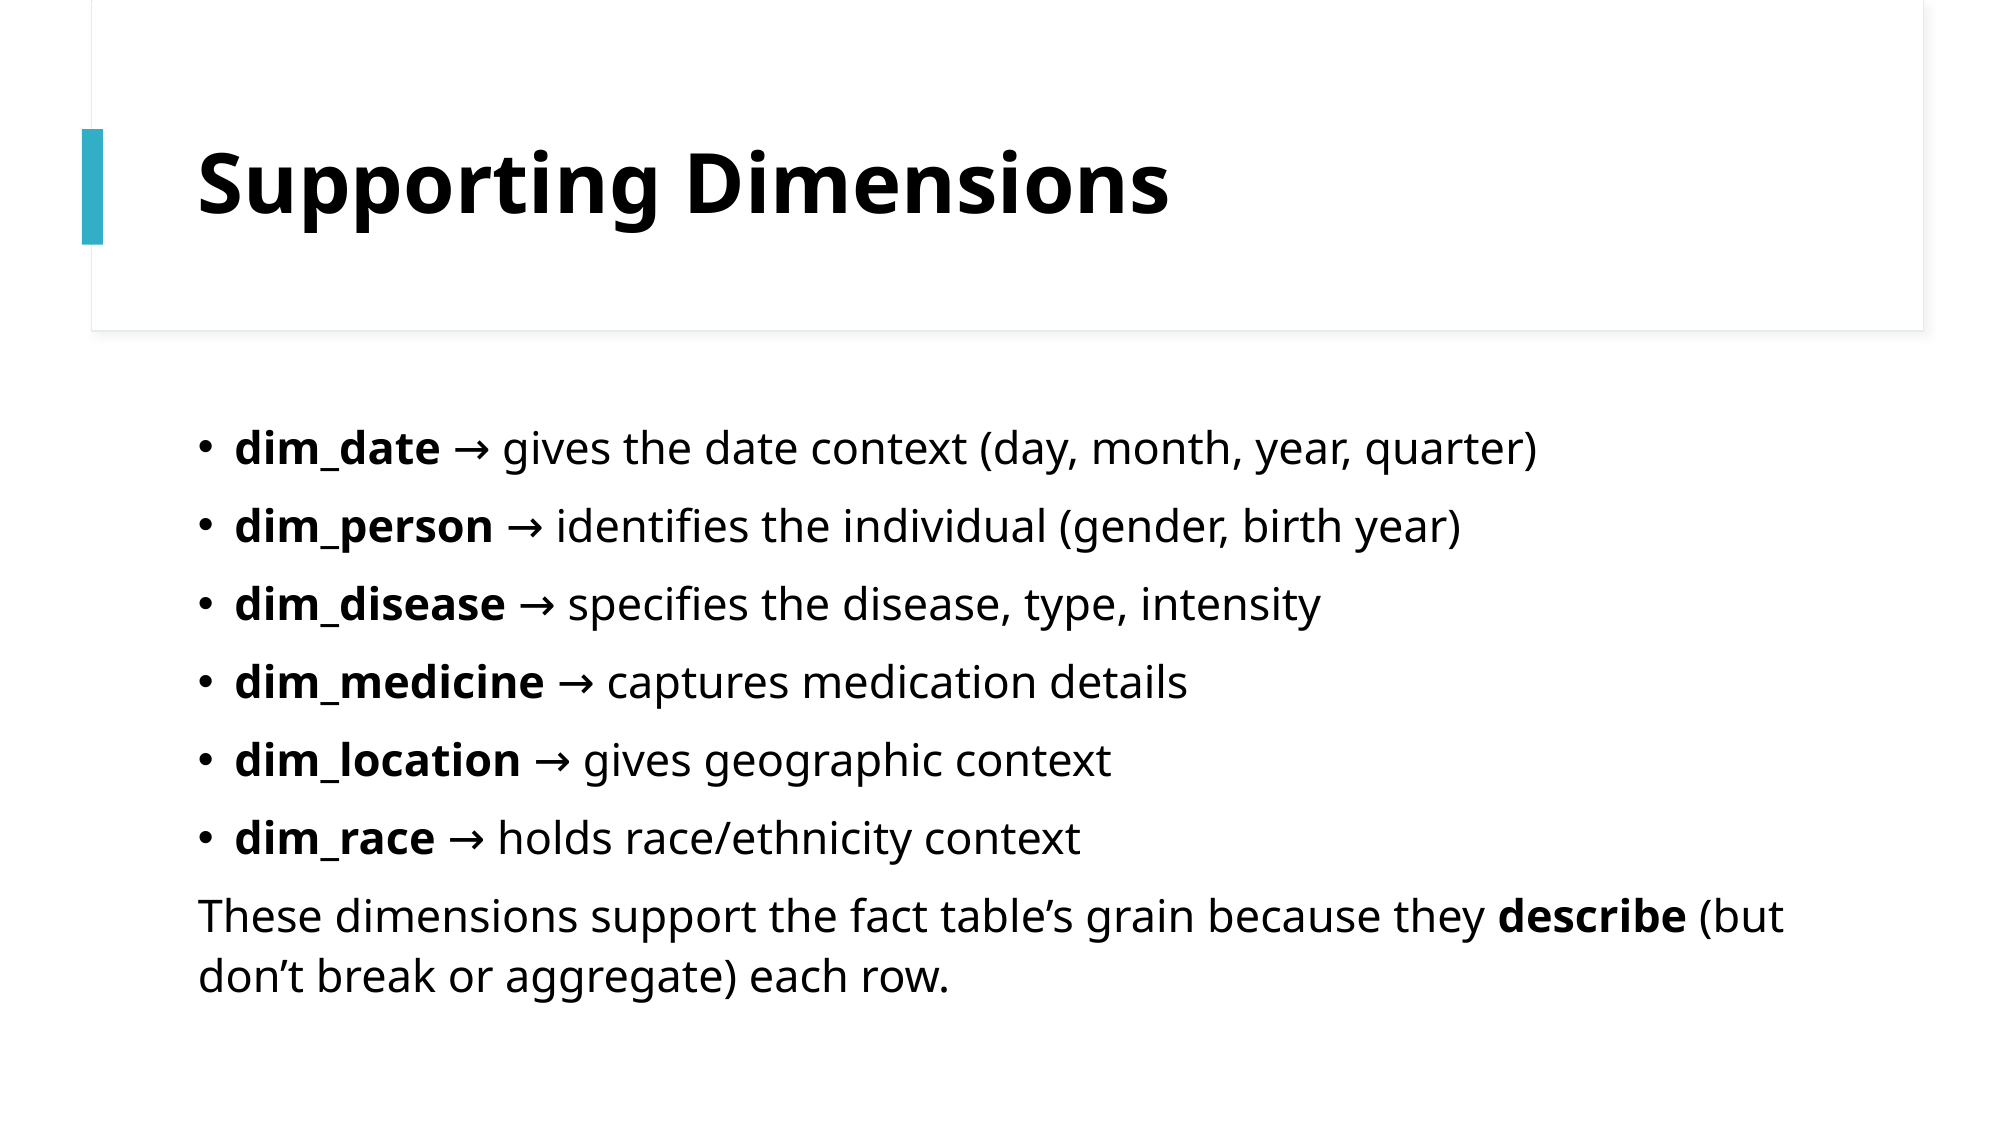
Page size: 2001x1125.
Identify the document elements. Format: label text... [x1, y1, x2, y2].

list dim_date → gives the date context (day, month, year, quarter) dim_person → identifies the individual (gender, birth year) dim_disease → specifies the disease, type, intensity dim_medicine → captures medication details dim_location → gives geographic context dim_race → holds race/ethnicity context These dimensions support the fact table’s grain because they describe (but don’t break or aggregate) each row. [183, 406, 1851, 1013]
title Supporting Dimensions [183, 90, 1851, 284]
